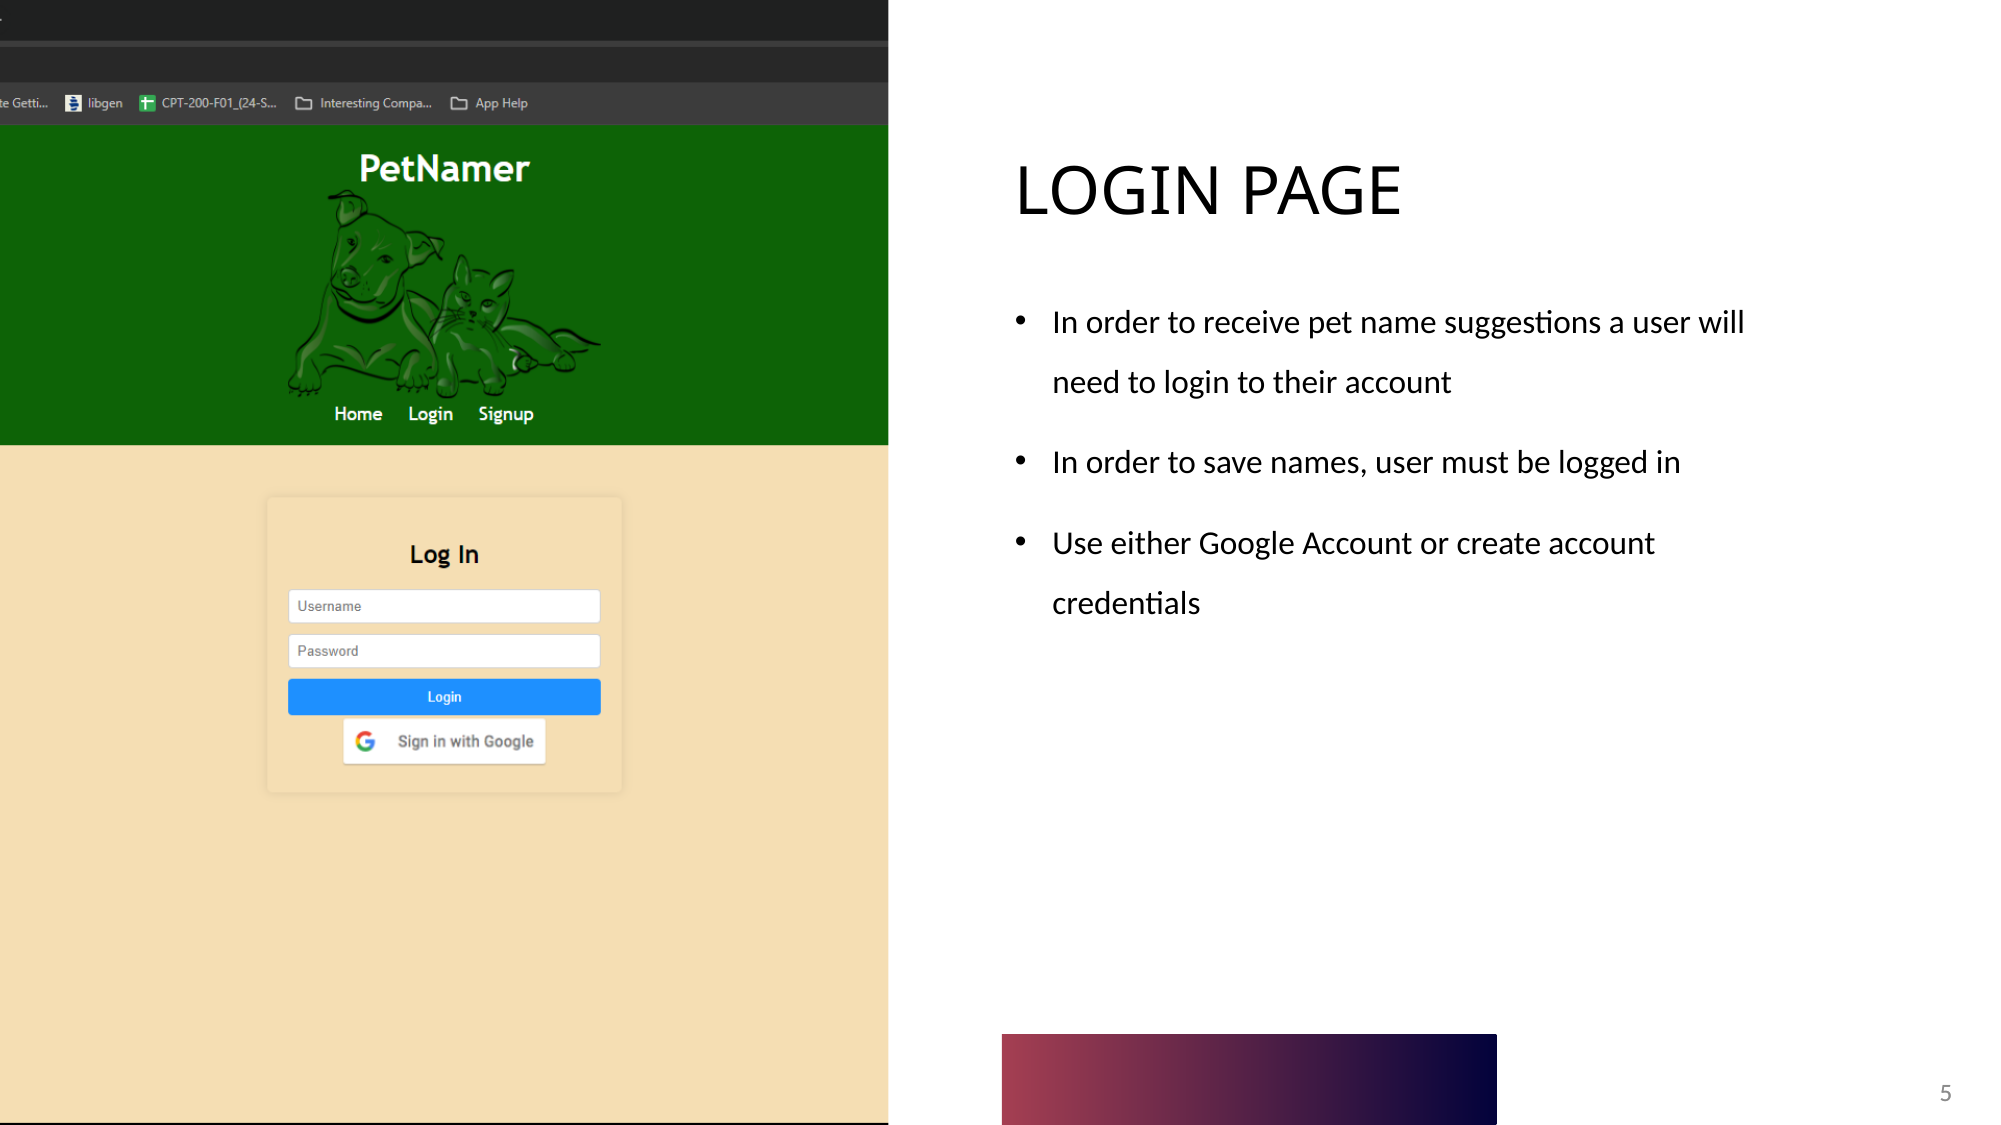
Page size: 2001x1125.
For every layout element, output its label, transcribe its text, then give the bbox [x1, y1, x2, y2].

slide_number 5 [1894, 1061, 1968, 1121]
picture [0, 0, 889, 1125]
title Login Page [999, 100, 1968, 246]
list In order to receive pet name suggestions a user will need to login to their account In order to save names, user must be logged in Use either Google Account or create account credentials [999, 272, 1763, 637]
